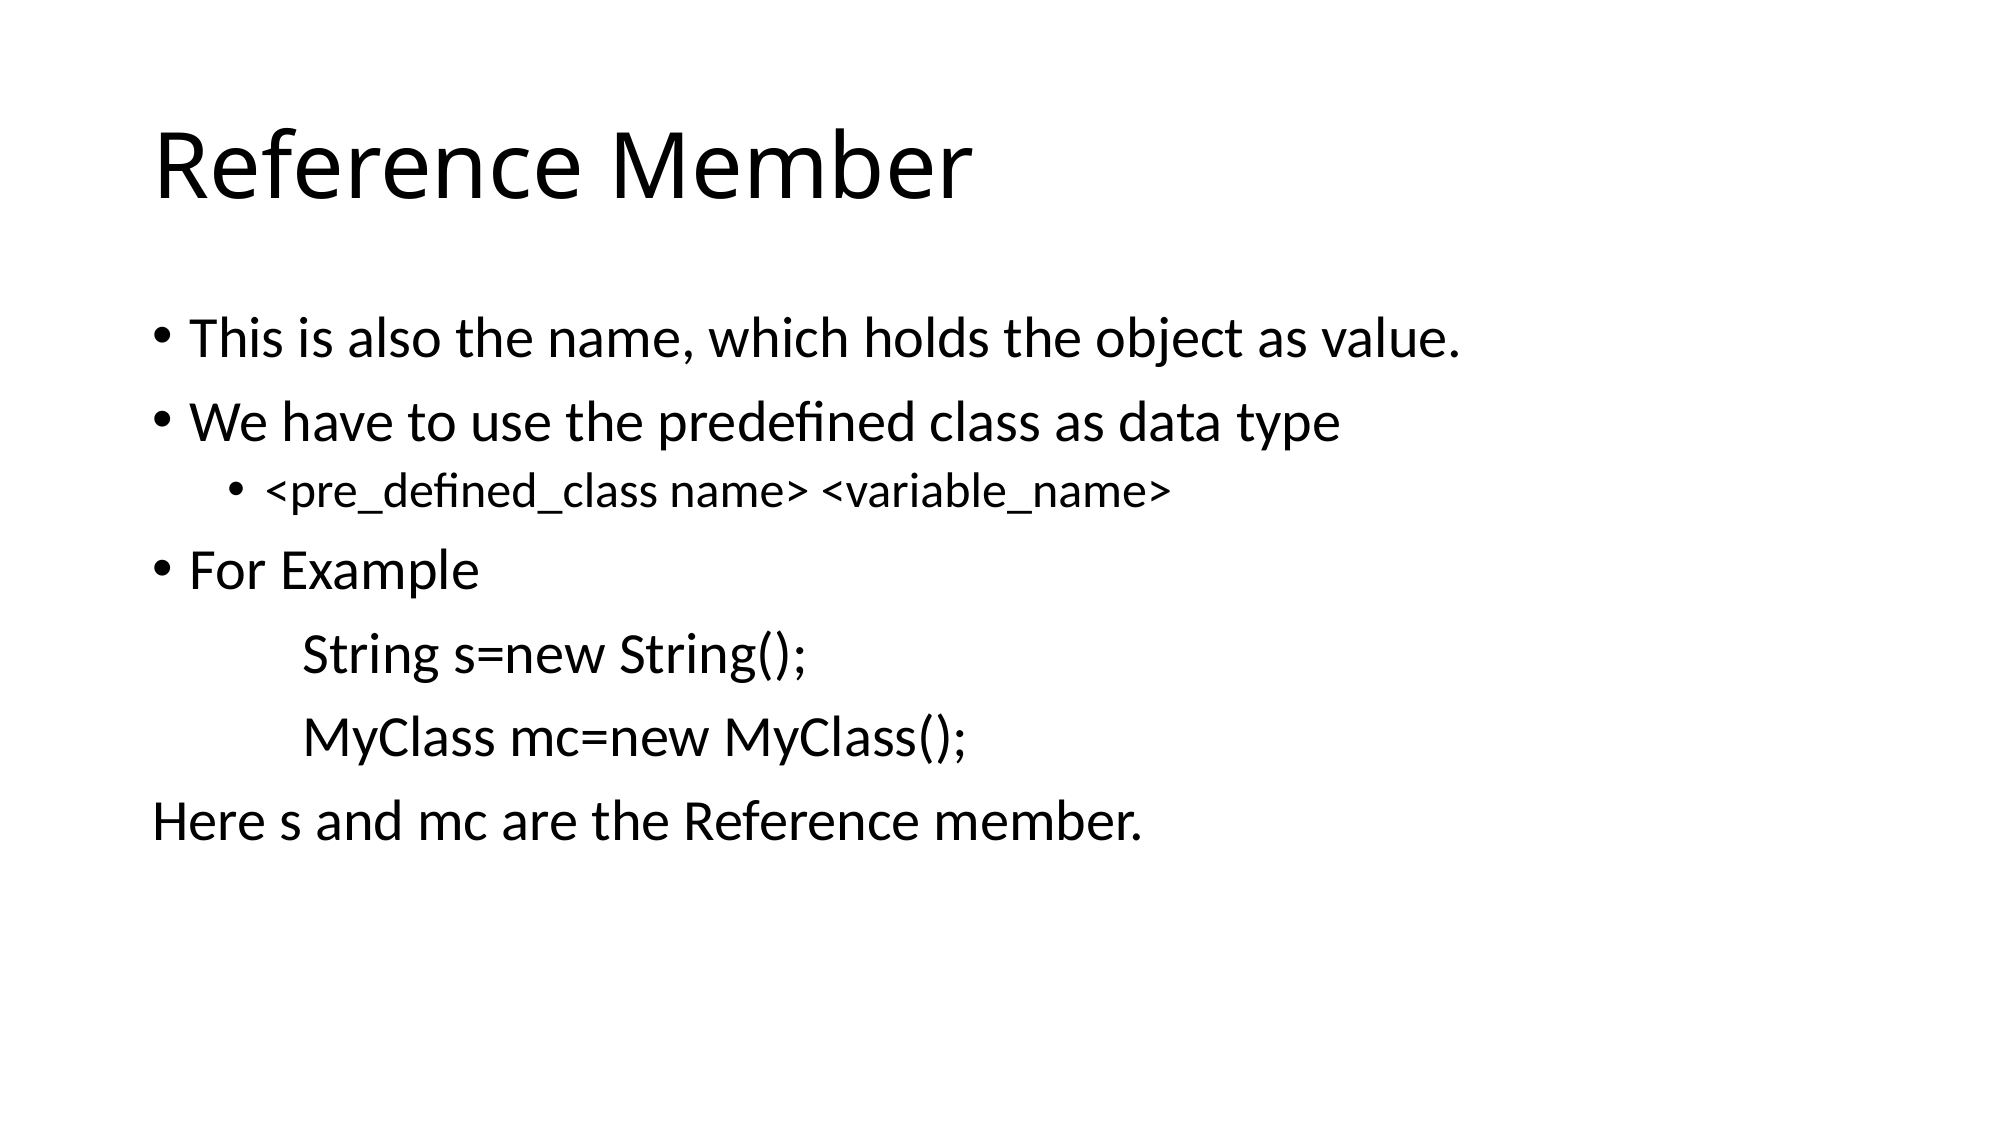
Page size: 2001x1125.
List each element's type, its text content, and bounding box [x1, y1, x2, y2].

list This is also the name, which holds the object as value. We have to use the predefined class as data type <pre_defined_class name> <variable_name> For Example String s=new String(); MyClass mc=new MyClass(); Here s and mc are the Reference member. [137, 299, 1863, 1014]
title Reference Member [137, 59, 1863, 278]
